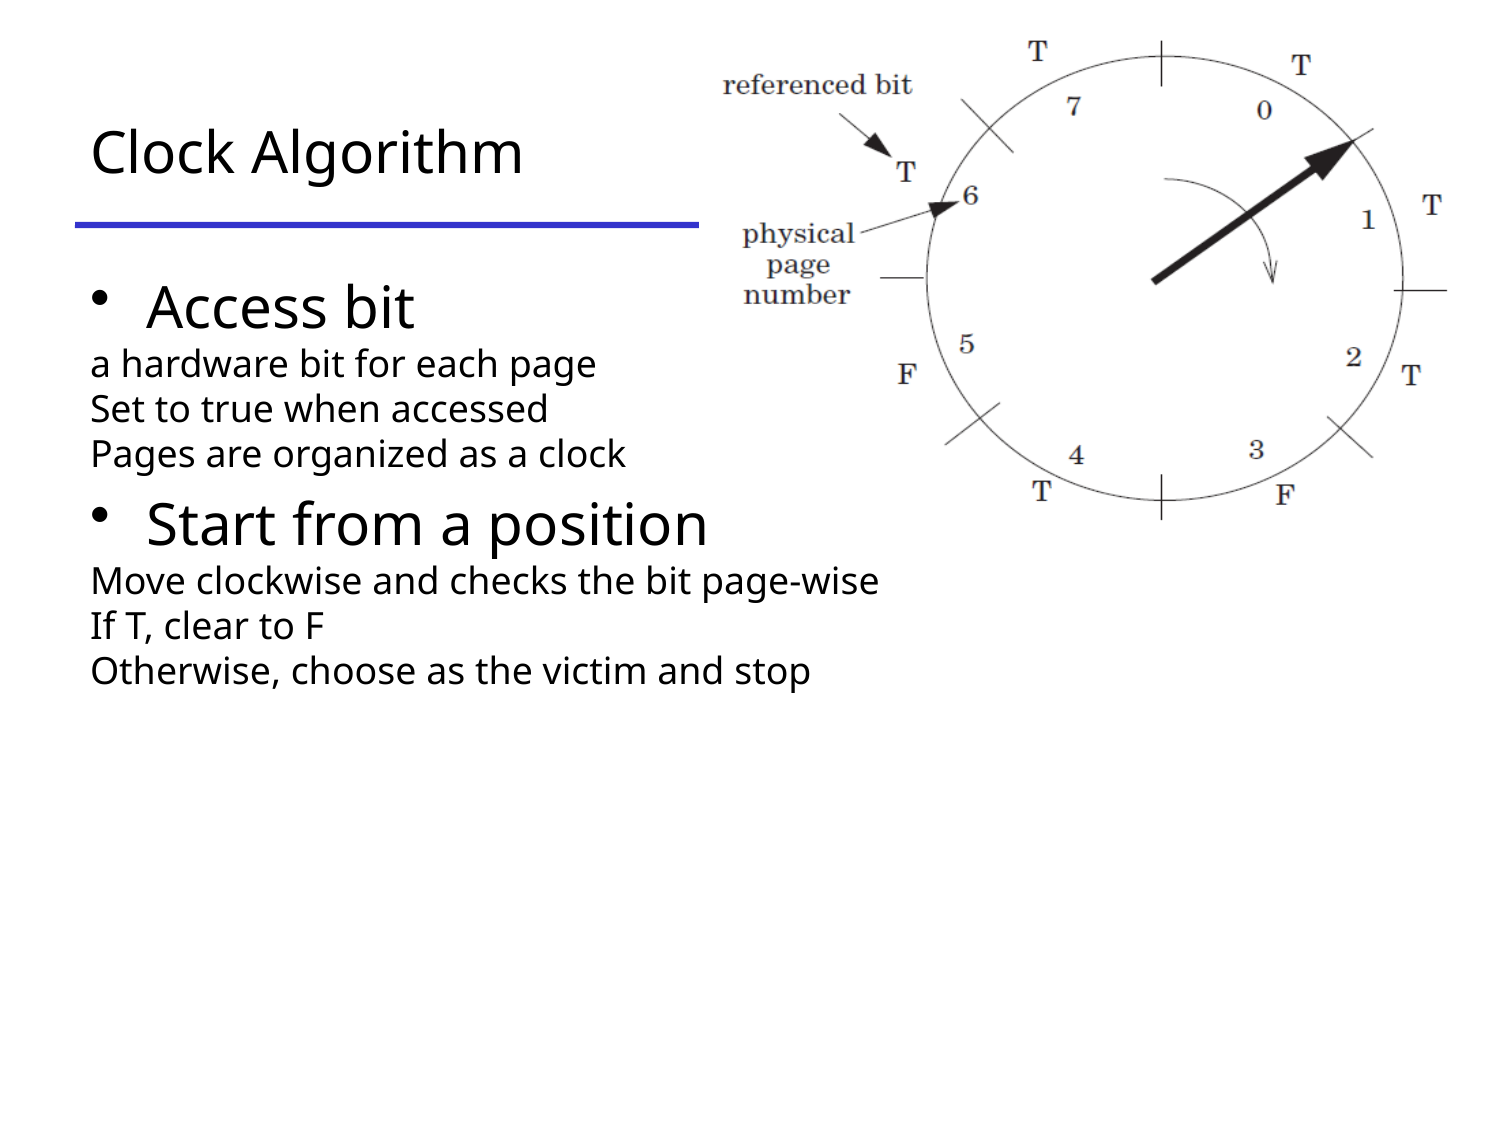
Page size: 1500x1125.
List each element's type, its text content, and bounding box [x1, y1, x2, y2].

title Clock Algorithm [75, 75, 694, 225]
list Access bit a hardware bit for each page Set to true when accessed Pages are organized as a clock Start from a position Move clockwise and checks the bit page-wise If T, clear to F Otherwise, choose as the victim and stop [75, 262, 1000, 988]
picture [699, 37, 1454, 524]
